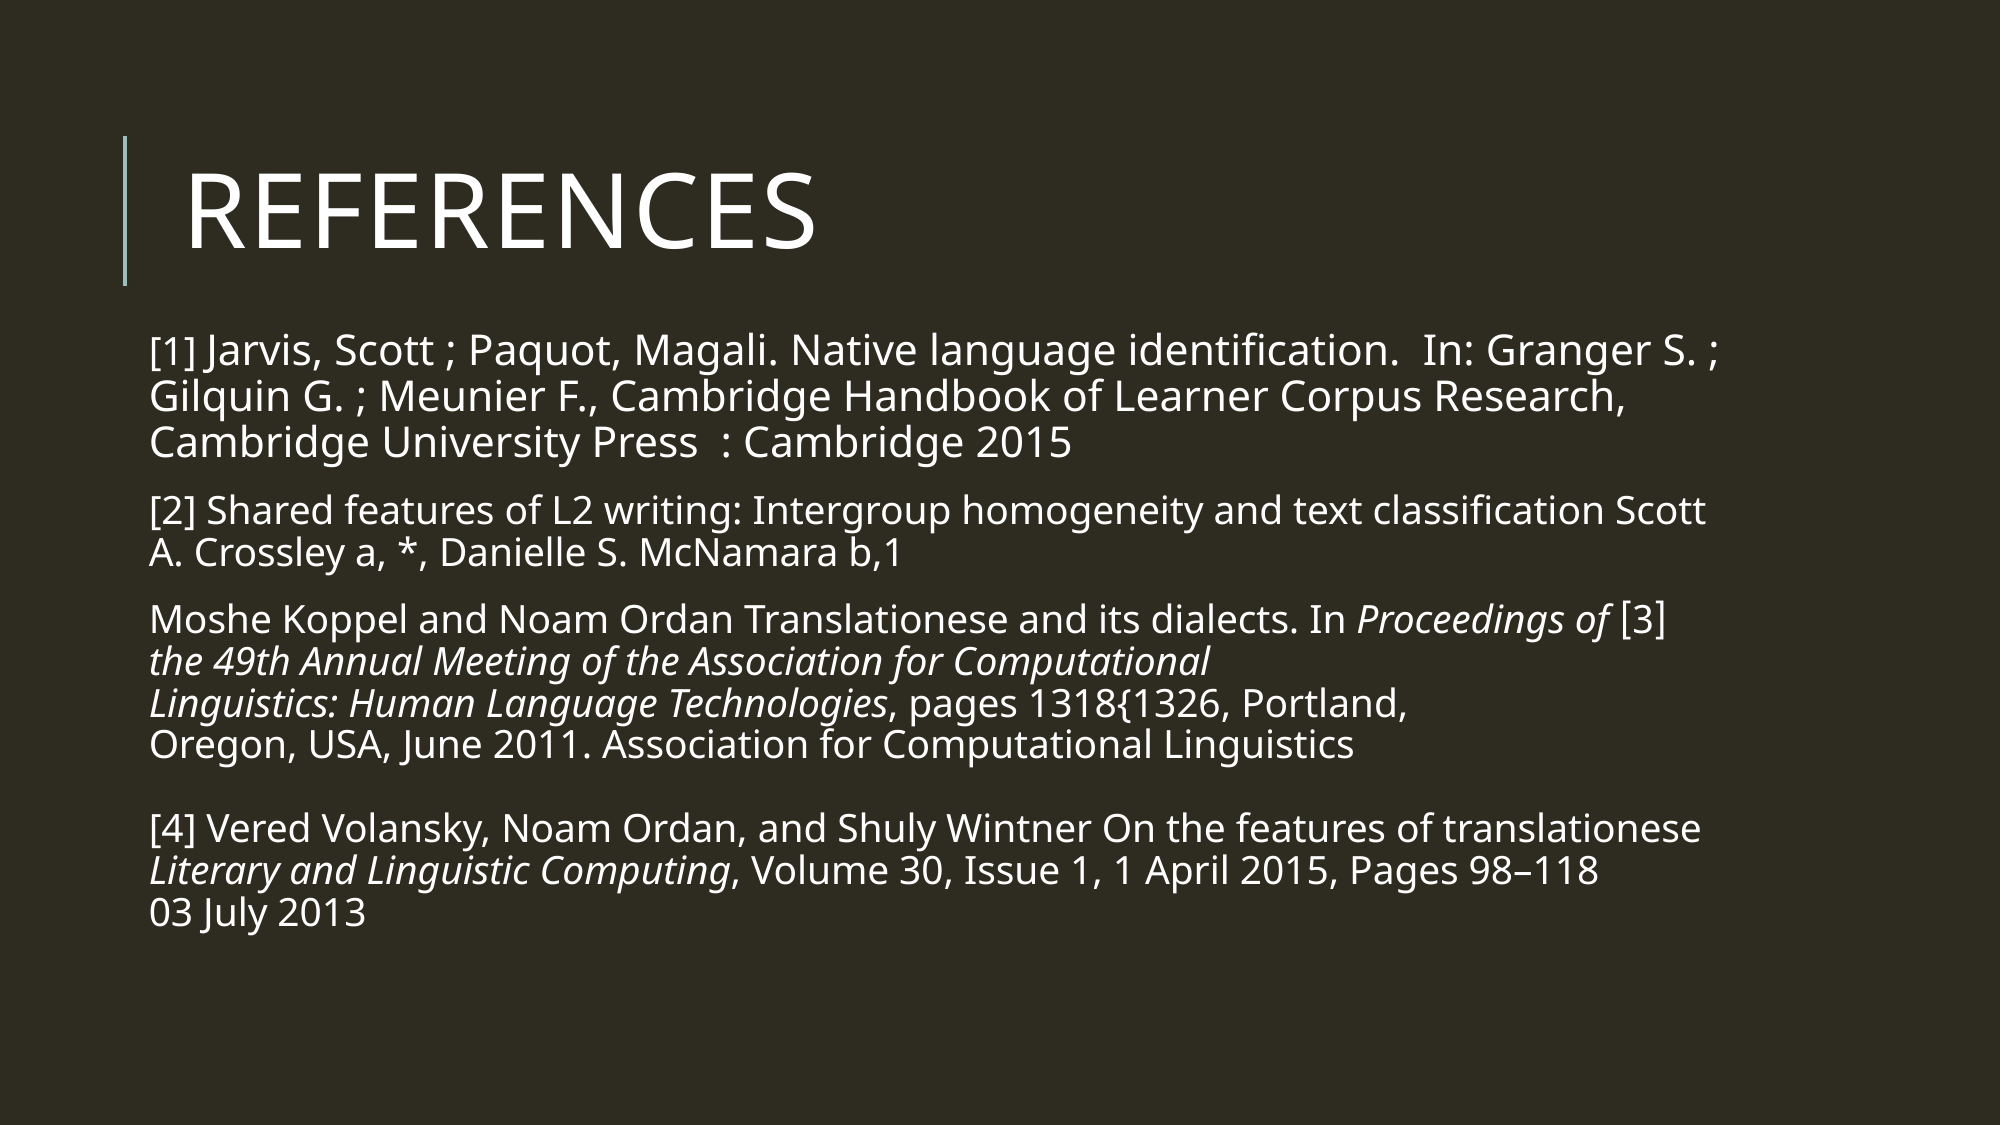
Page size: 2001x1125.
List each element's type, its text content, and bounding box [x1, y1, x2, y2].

list [1] Jarvis, Scott ; Paquot, Magali. Native language identification. In: Granger S. ; Gilquin G. ; Meunier F., Cambridge Handbook of Learner Corpus Research, Cambridge University Press : Cambridge 2015 [2] Shared features of L2 writing: Intergroup homogeneity and text classification Scott A. Crossley a, *, Danielle S. McNamara b,1 [3] Moshe Koppel and Noam Ordan Translationese and its dialects. In Proceedings of the 49th Annual Meeting of the Association for Computational Linguistics: Human Language Technologies, pages 1318{1326, Portland, Oregon, USA, June 2011. Association for Computational Linguistics [4] Vered Volansky, Noam Ordan, and Shuly Wintner On the features of translationese Literary and Linguistic Computing, Volume 30, Issue 1, 1 April 2015, Pages 98–118 03 July 2013 [141, 321, 1736, 982]
title References [168, 96, 1763, 342]
